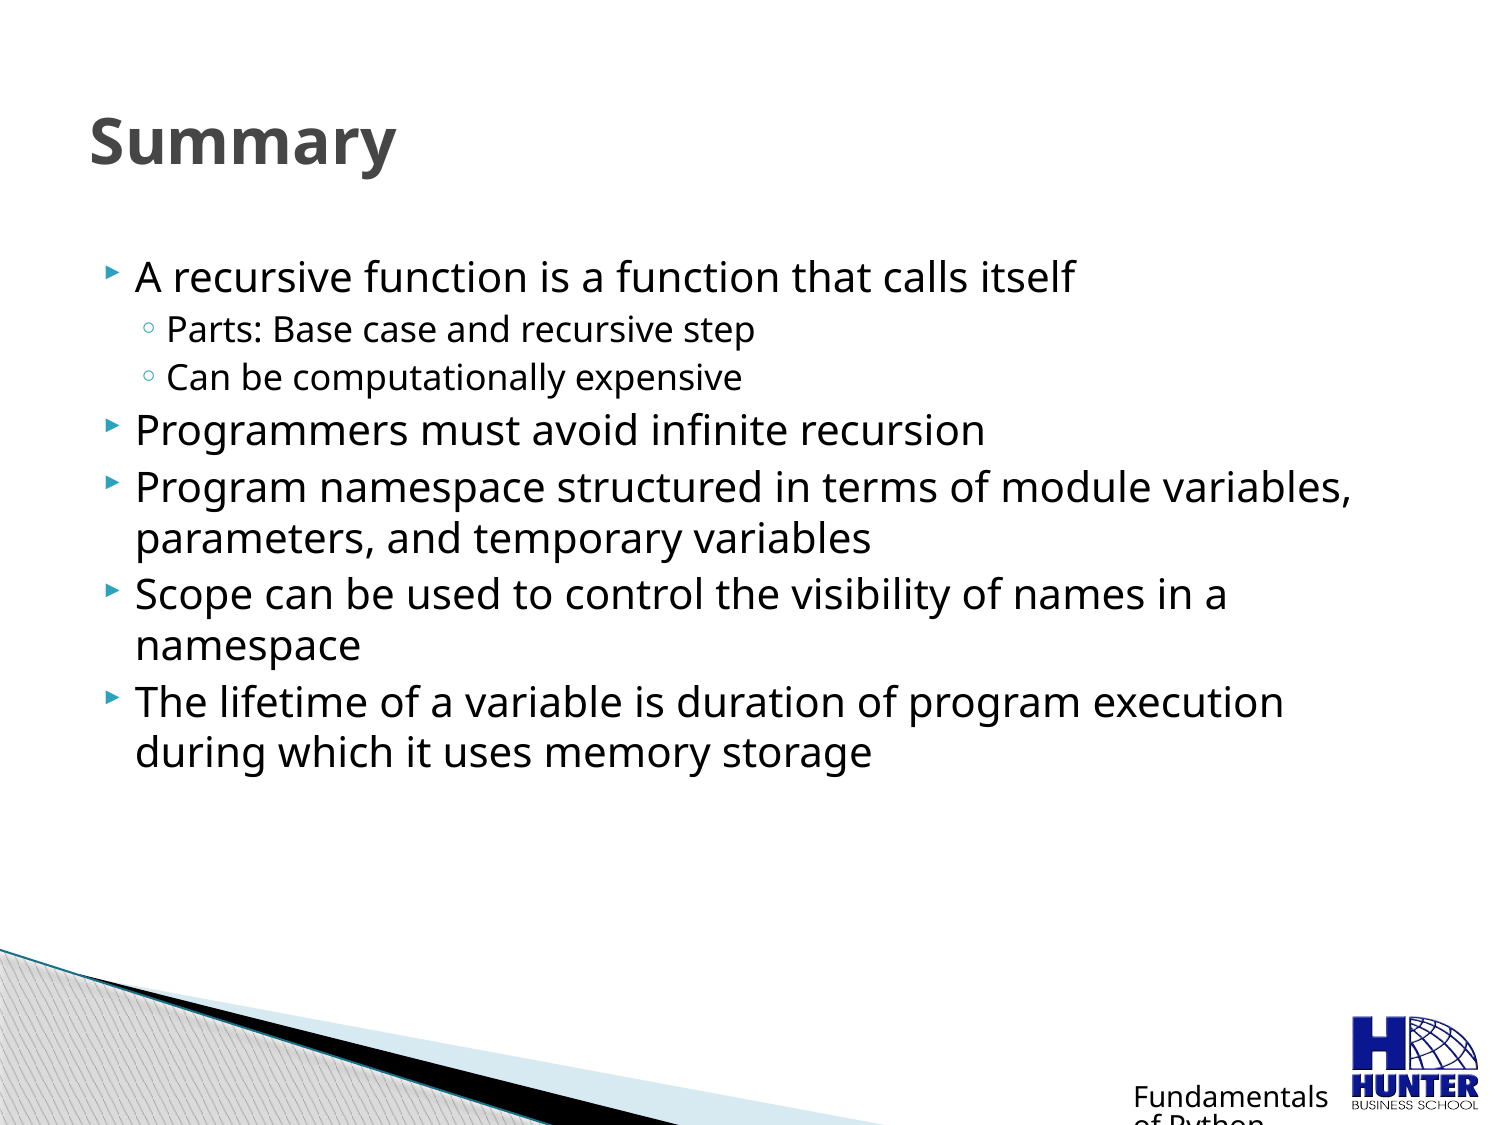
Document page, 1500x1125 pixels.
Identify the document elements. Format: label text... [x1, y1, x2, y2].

title Summary [75, 45, 1425, 233]
footer Fundamentals of Python [1118, 1065, 1352, 1125]
list A recursive function is a function that calls itself Parts: Base case and recursive step Can be computationally expensive Programmers must avoid infinite recursion Program namespace structured in terms of module variables, parameters, and temporary variables Scope can be used to control the visibility of names in a namespace The lifetime of a variable is duration of program execution during which it uses memory storage [75, 243, 1425, 986]
picture [1352, 1016, 1479, 1111]
